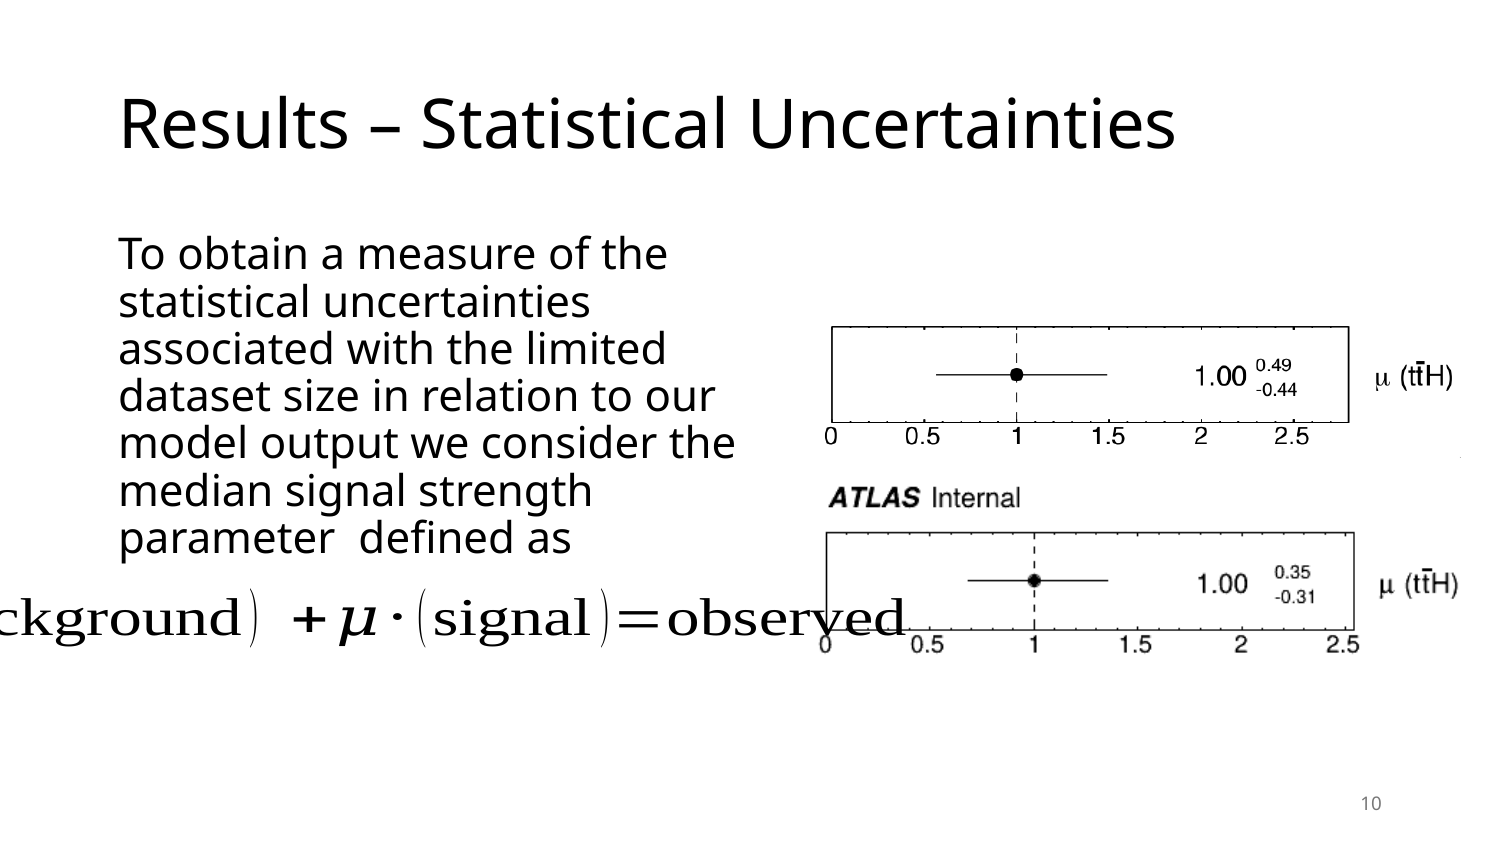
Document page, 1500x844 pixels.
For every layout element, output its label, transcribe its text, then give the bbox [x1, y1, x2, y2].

picture [783, 307, 1495, 683]
title Results – Statistical Uncertainties [103, 44, 1397, 208]
slide_number 10 [1059, 782, 1397, 827]
